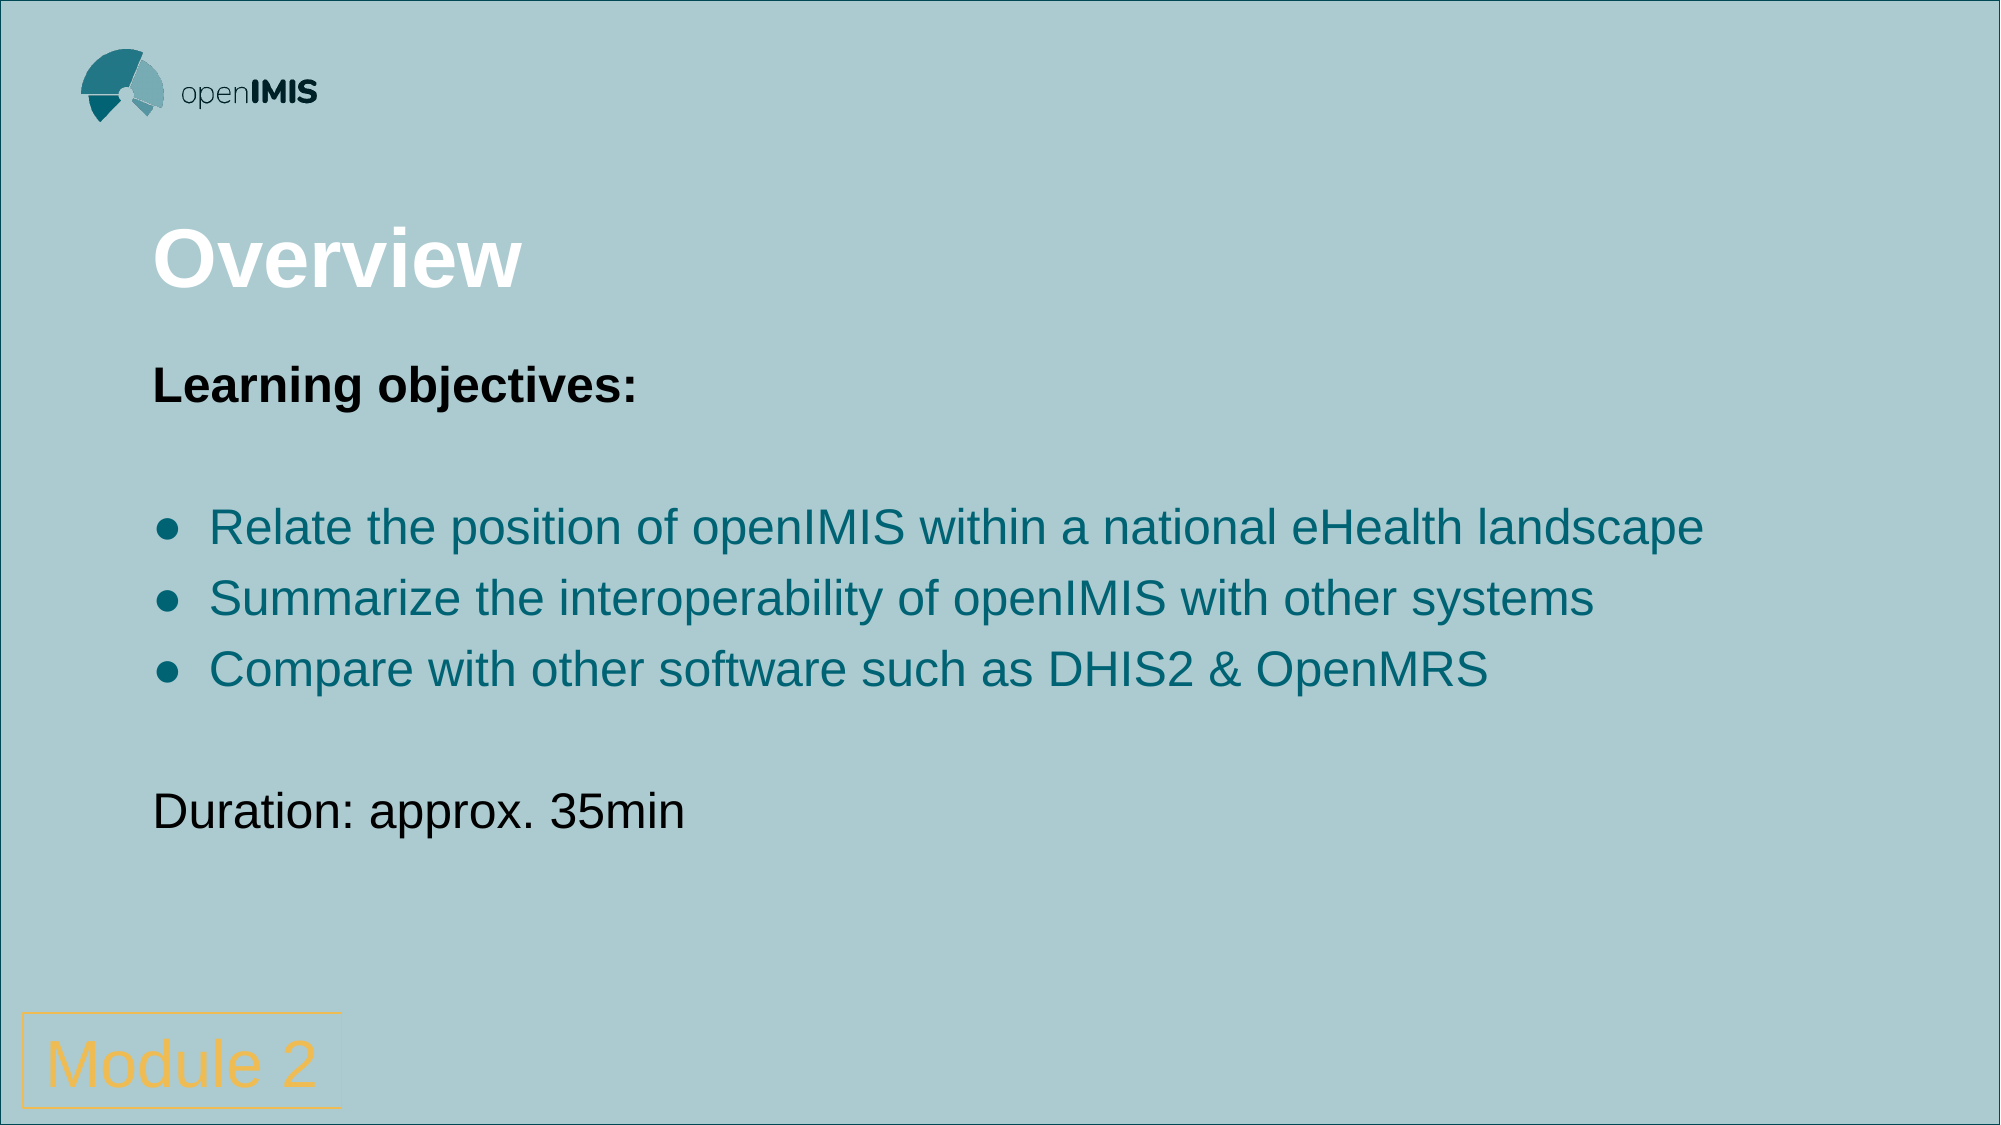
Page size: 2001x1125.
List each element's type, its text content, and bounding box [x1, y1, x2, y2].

title Overview [137, 185, 1863, 340]
text_box [0, 0, 2000, 1125]
text_box Module 2 [22, 1013, 342, 1109]
list Learning objectives: Relate the position of openIMIS within a national eHealth landscape Summarize the interoperability of openIMIS with other systems Compare with other software such as DHIS2 & OpenMRS Duration: approx. 35min [137, 355, 1863, 1014]
